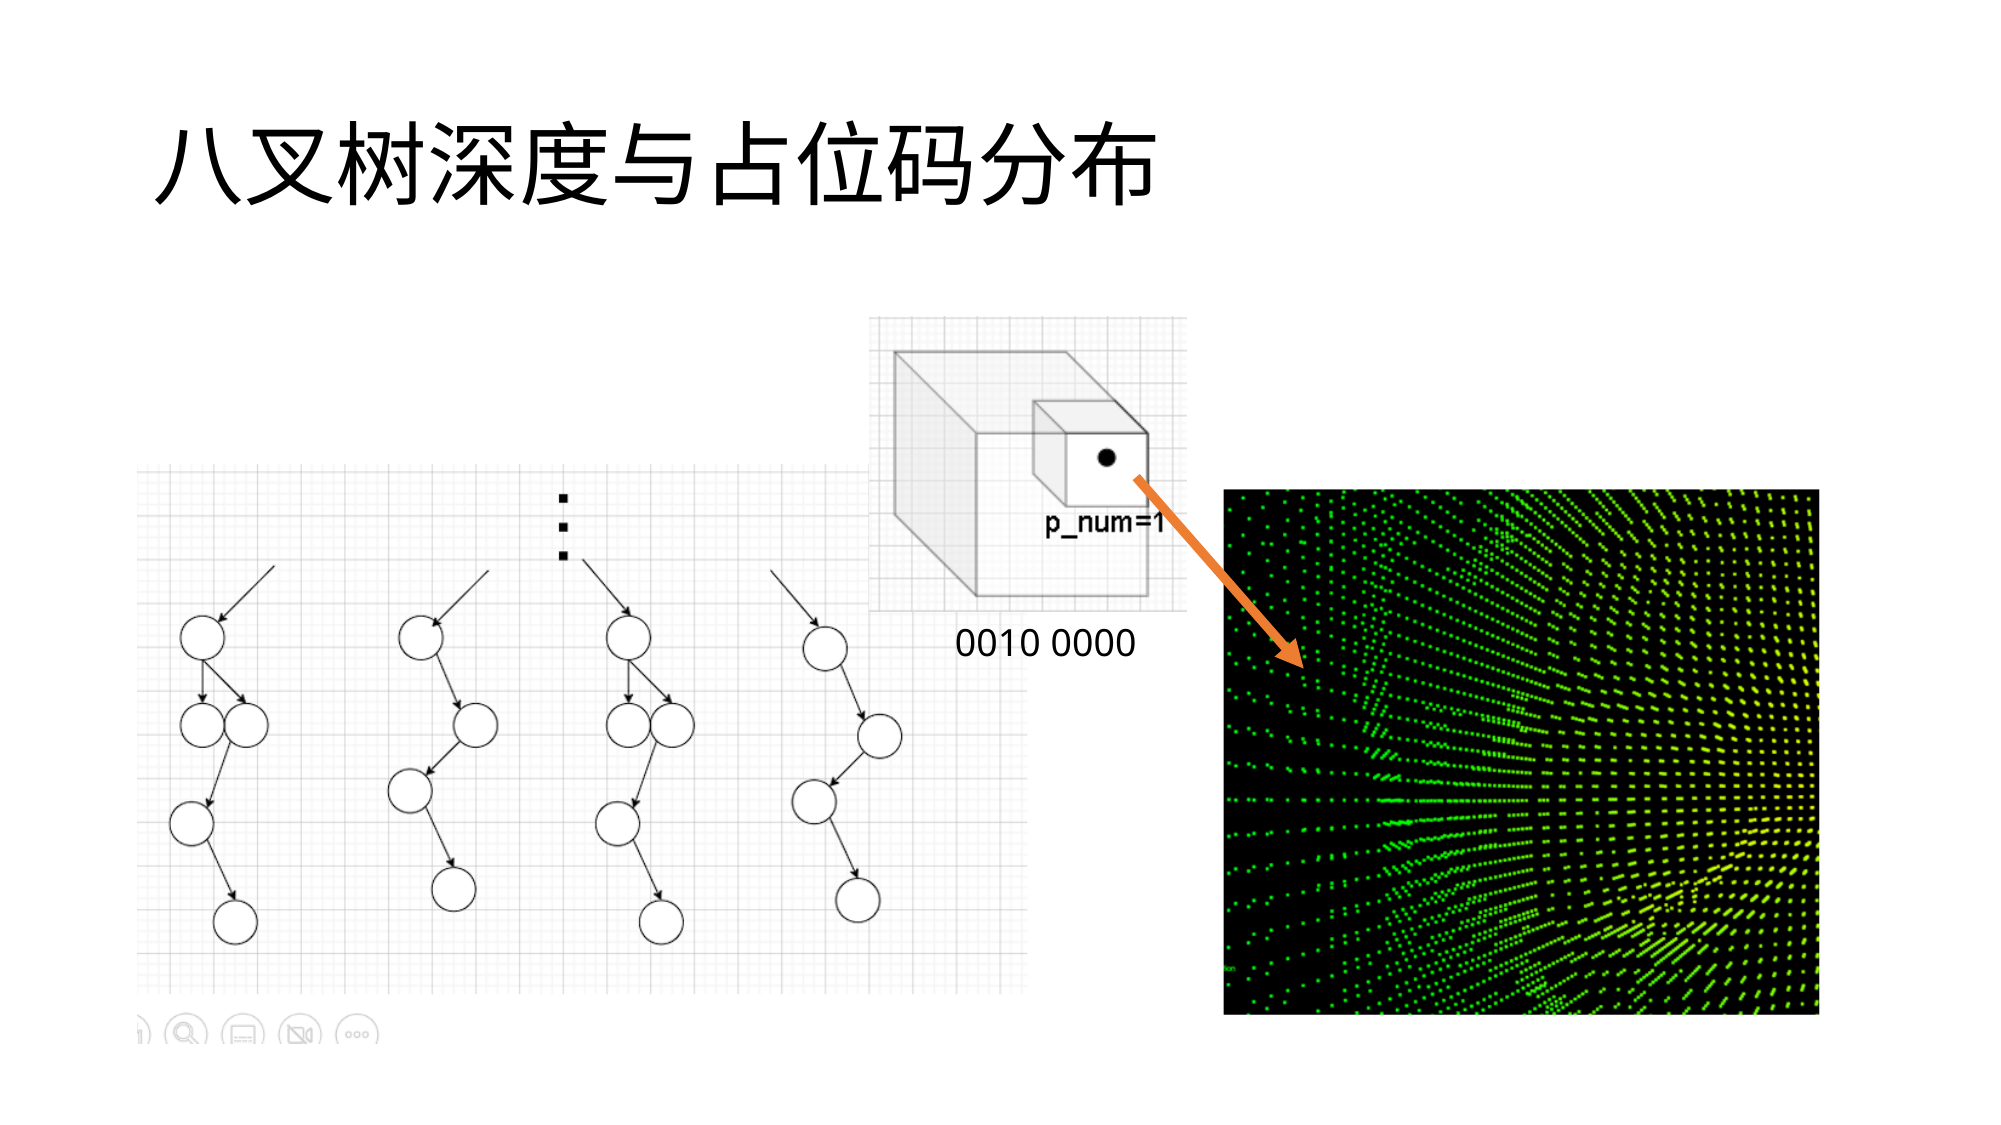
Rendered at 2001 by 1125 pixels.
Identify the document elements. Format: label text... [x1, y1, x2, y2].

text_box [1136, 477, 1304, 669]
picture [137, 316, 1863, 1044]
title 八叉树深度与占位码分布 [137, 59, 1863, 278]
